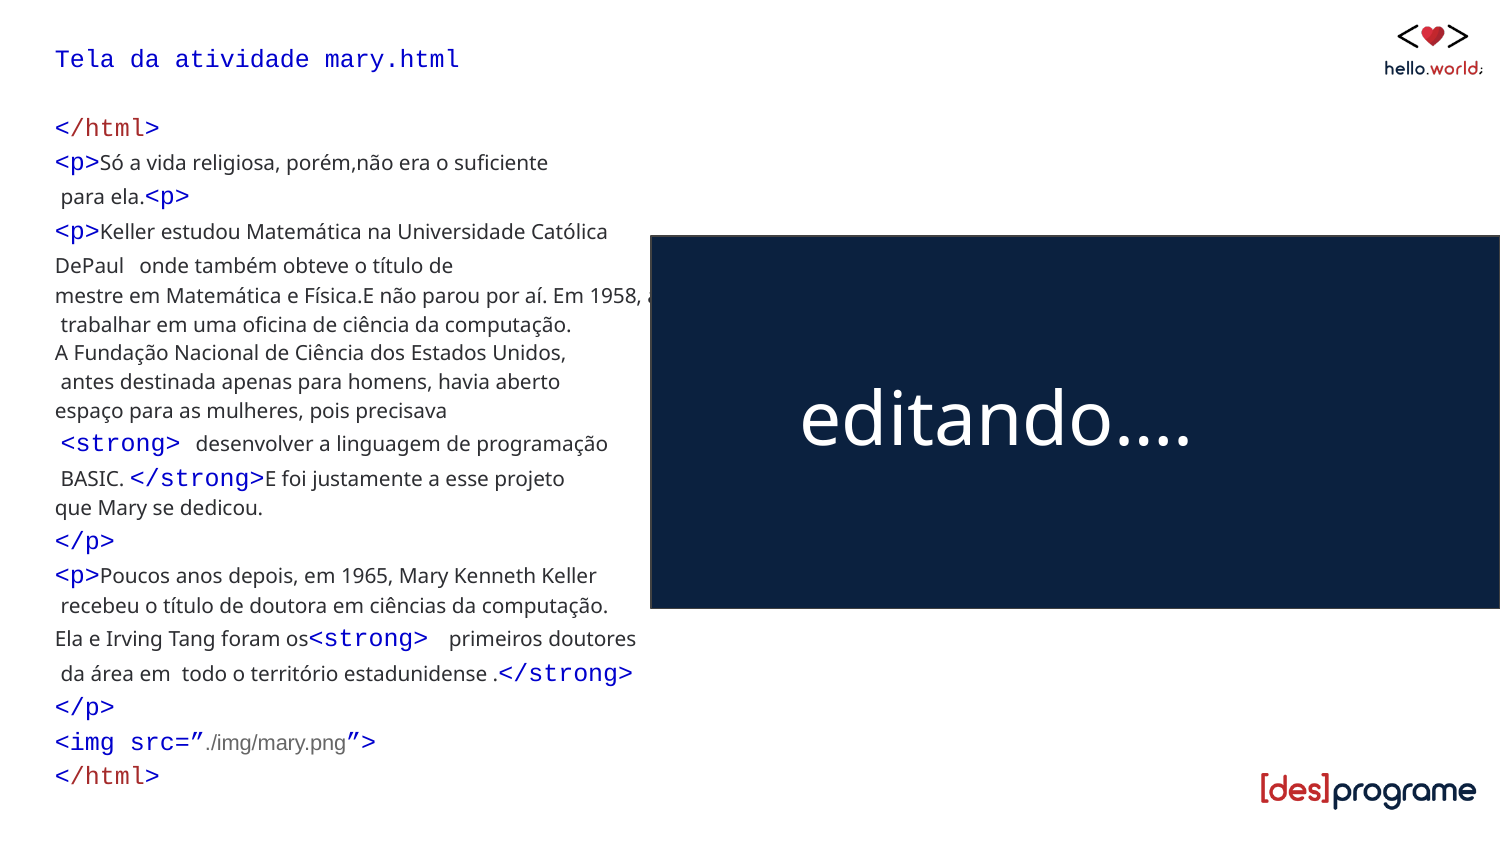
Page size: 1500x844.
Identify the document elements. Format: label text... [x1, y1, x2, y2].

text_box [651, 235, 1500, 609]
text_box Tela da atividade mary.html </html> <p>Só a vida religiosa, porém,não era o suficiente para ela.<p> <p>Keller estudou Matemática na Universidade Católica DePaul onde também obteve o título de mestre em Matemática e Física.E não parou por aí. Em 1958, a Irmã começou a trabalhar em uma oficina de ciência da computação. A Fundação Nacional de Ciência dos Estados Unidos, antes destinada apenas para homens, havia aberto espaço para as mulheres, pois precisava <strong> desenvolver a linguagem de programação BASIC. </strong>E foi justamente a esse projeto que Mary se dedicou. </p> <p>Poucos anos depois, em 1965, Mary Kenneth Keller recebeu o título de doutora em ciências da computação. Ela e Irving Tang foram os<strong> primeiros doutores da área em todo o território estadunidense .</strong> </p> <img src=”./img/mary.png”> </html> [40, 123, 1287, 705]
picture [1380, 19, 1484, 80]
text_box editando…. [784, 355, 1500, 489]
picture [1259, 769, 1478, 813]
